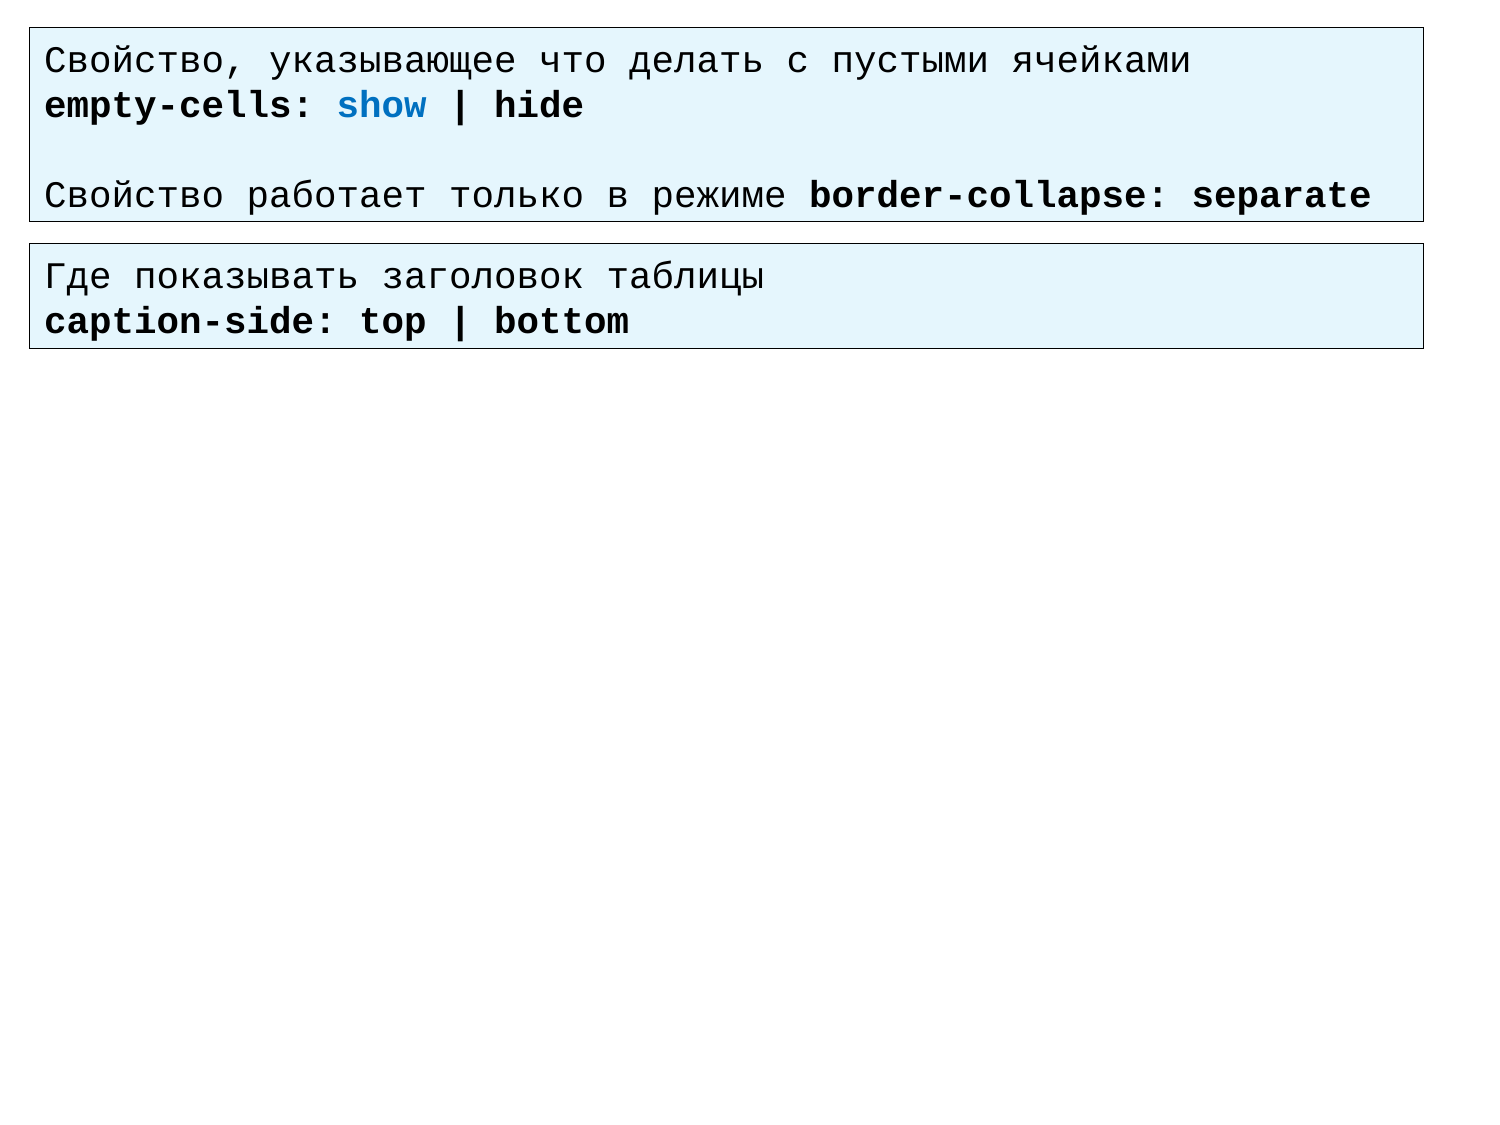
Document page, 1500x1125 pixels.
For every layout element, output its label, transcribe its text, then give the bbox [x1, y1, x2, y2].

text_box Где показывать заголовок таблицы caption-side: top | bottom [29, 243, 1424, 349]
text_box Свойство, указывающее что делать с пустыми ячейками empty-cells: show | hide Свойство работает только в режиме border-collapse: separate [29, 27, 1424, 222]
